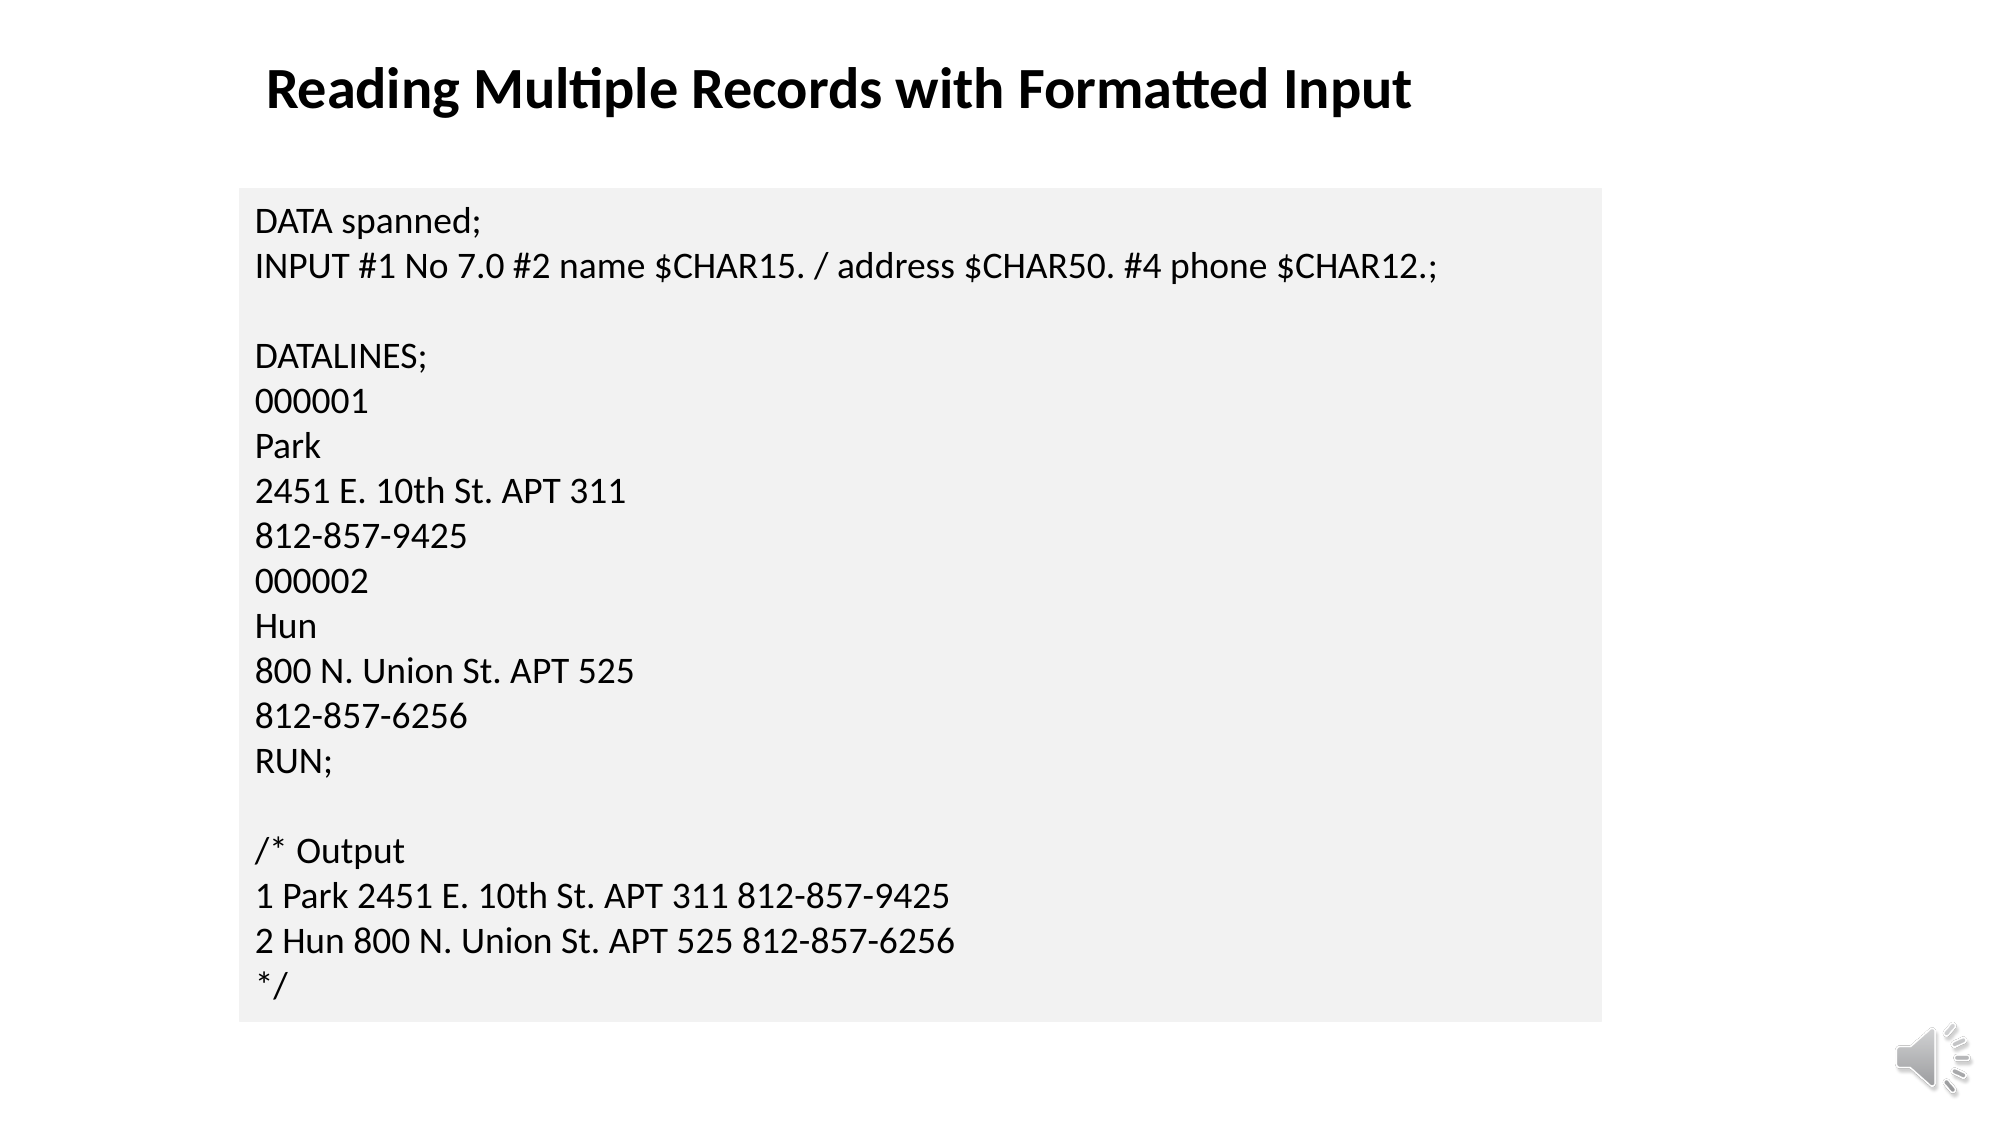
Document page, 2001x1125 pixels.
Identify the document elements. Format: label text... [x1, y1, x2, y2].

picture [1894, 1019, 1976, 1101]
text_box Reading Multiple Records with Formatted Input [243, 42, 1437, 129]
text_box DATA spanned; INPUT #1 No 7.0 #2 name $CHAR15. / address $CHAR50. #4 phone $CHAR12.; DATALINES; 000001 Park 2451 E. 10th St. APT 311 812-857-9425 000002 Hun 800 N. Union St. APT 525 812-857-6256 RUN; /* Output 1 Park 2451 E. 10th St. APT 311 812-857-9425 2 Hun 800 N. Union St. APT 525 812-857-6256 */ [239, 188, 1602, 1022]
